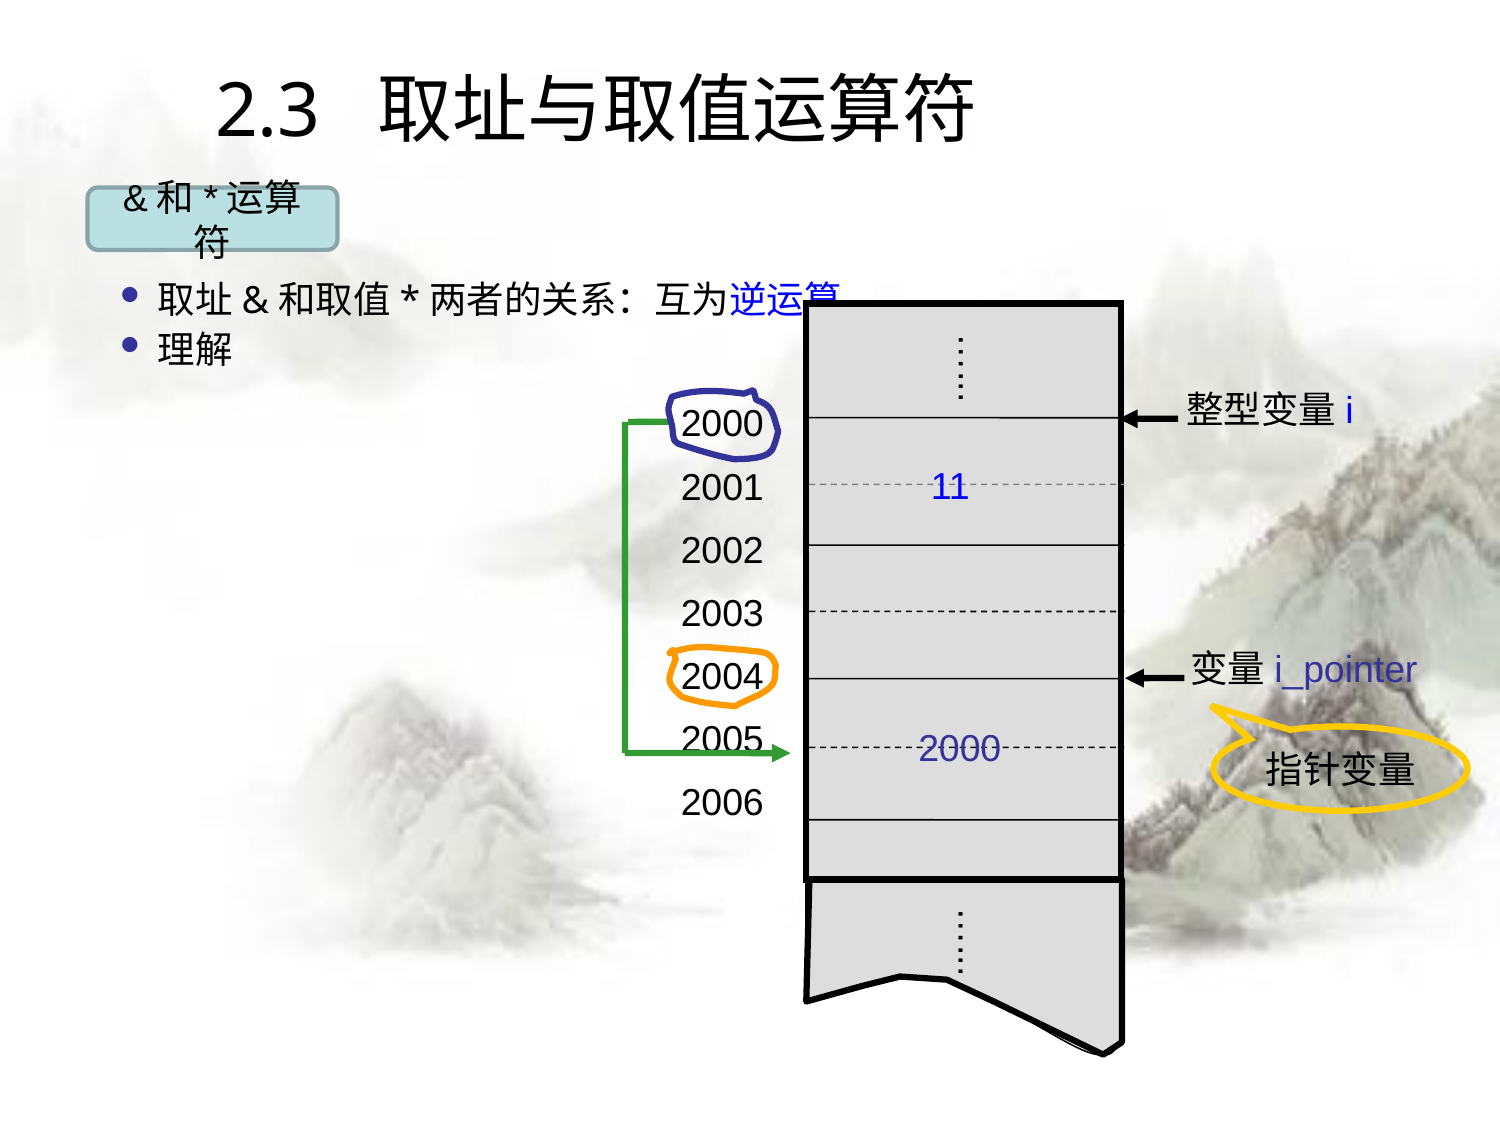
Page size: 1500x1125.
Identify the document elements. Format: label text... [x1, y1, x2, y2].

text_box &和*运算符 [85, 185, 340, 253]
title 2.3 取址与取值运算符 [199, 37, 1426, 176]
text_box 取址&和取值*两者的关系：互为逆运算 理解 [24, 268, 900, 425]
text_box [624, 303, 1477, 1063]
picture [0, 0, 1500, 1125]
